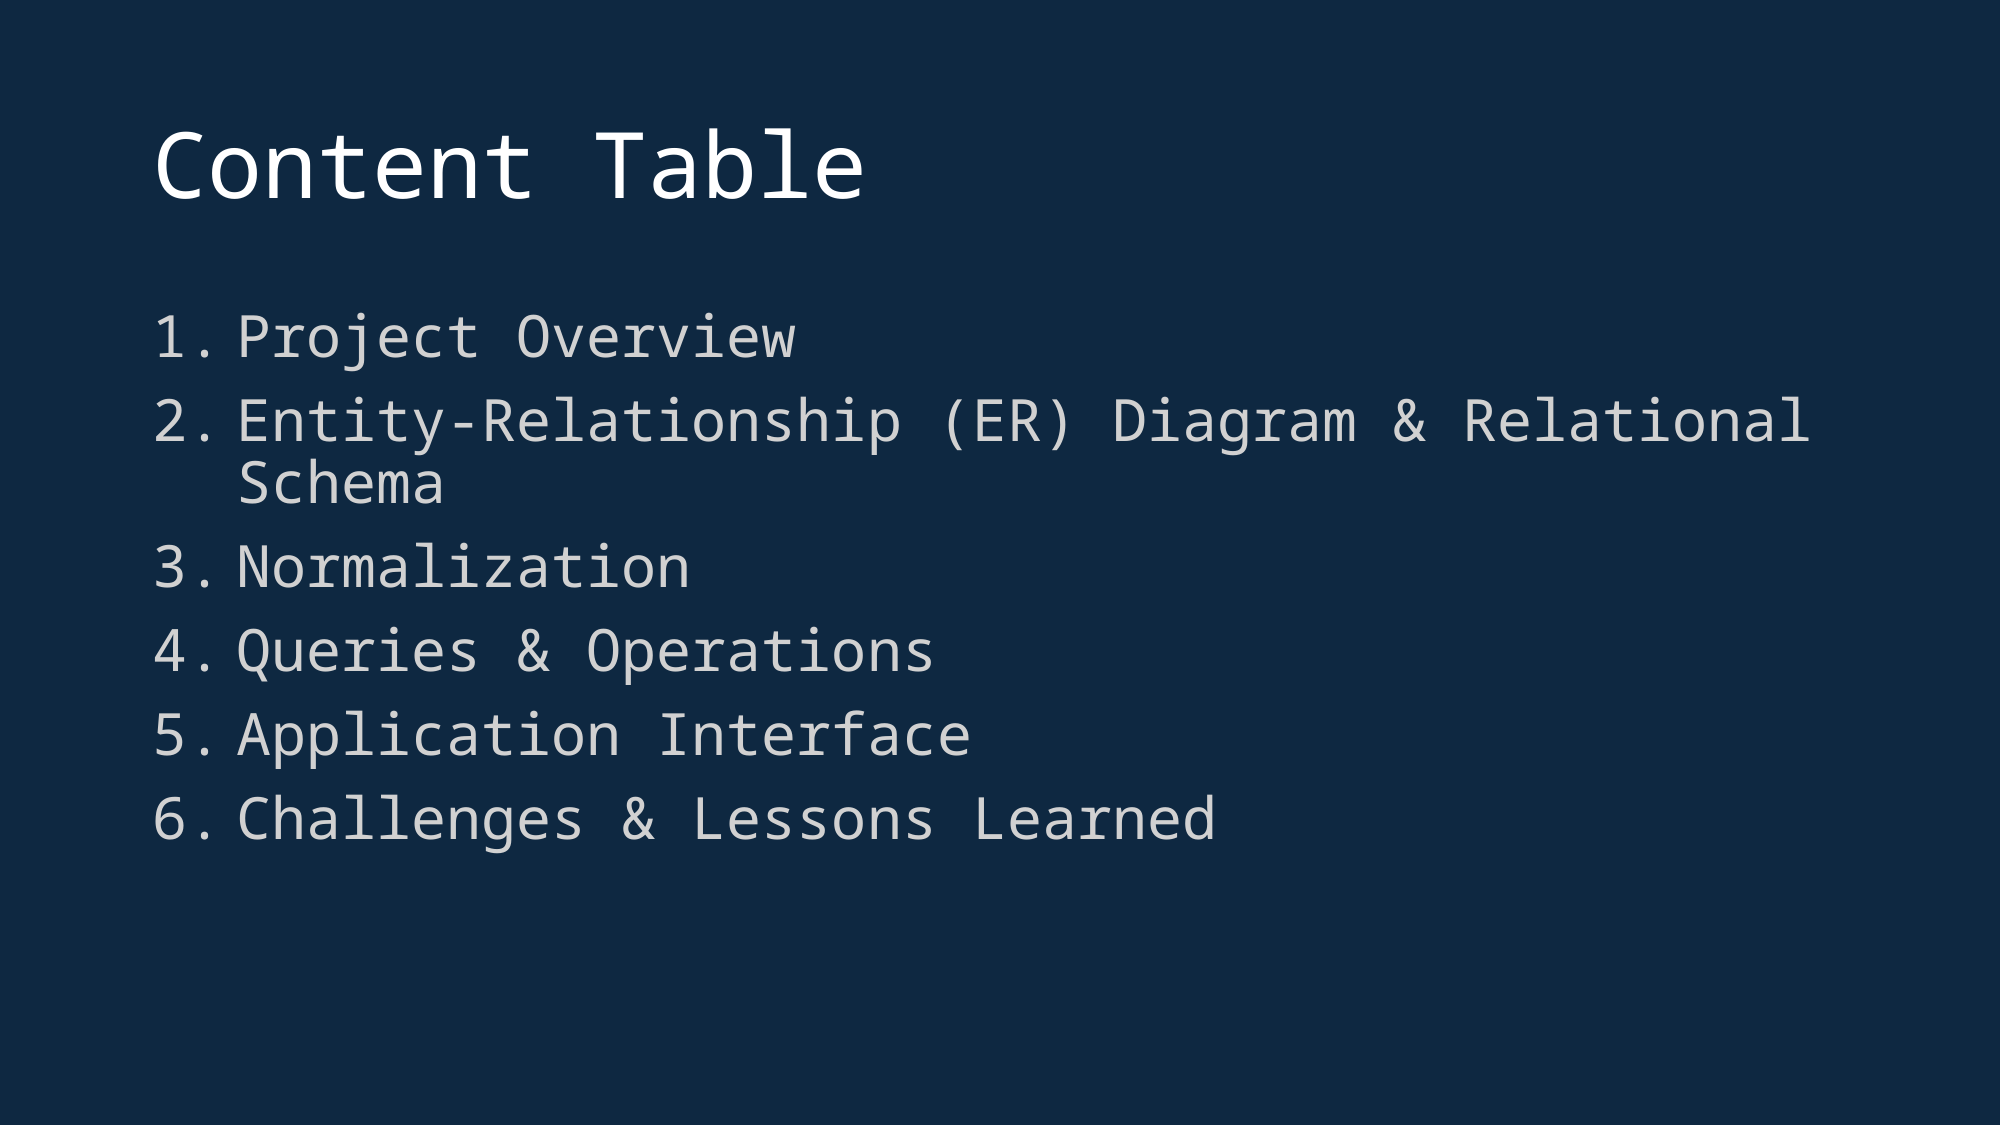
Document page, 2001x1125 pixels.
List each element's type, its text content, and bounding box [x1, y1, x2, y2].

list Project Overview Entity-Relationship (ER) Diagram & Relational Schema Normalization Queries & Operations Application Interface Challenges & Lessons Learned [137, 299, 1863, 1014]
title Content Table [137, 59, 1863, 278]
